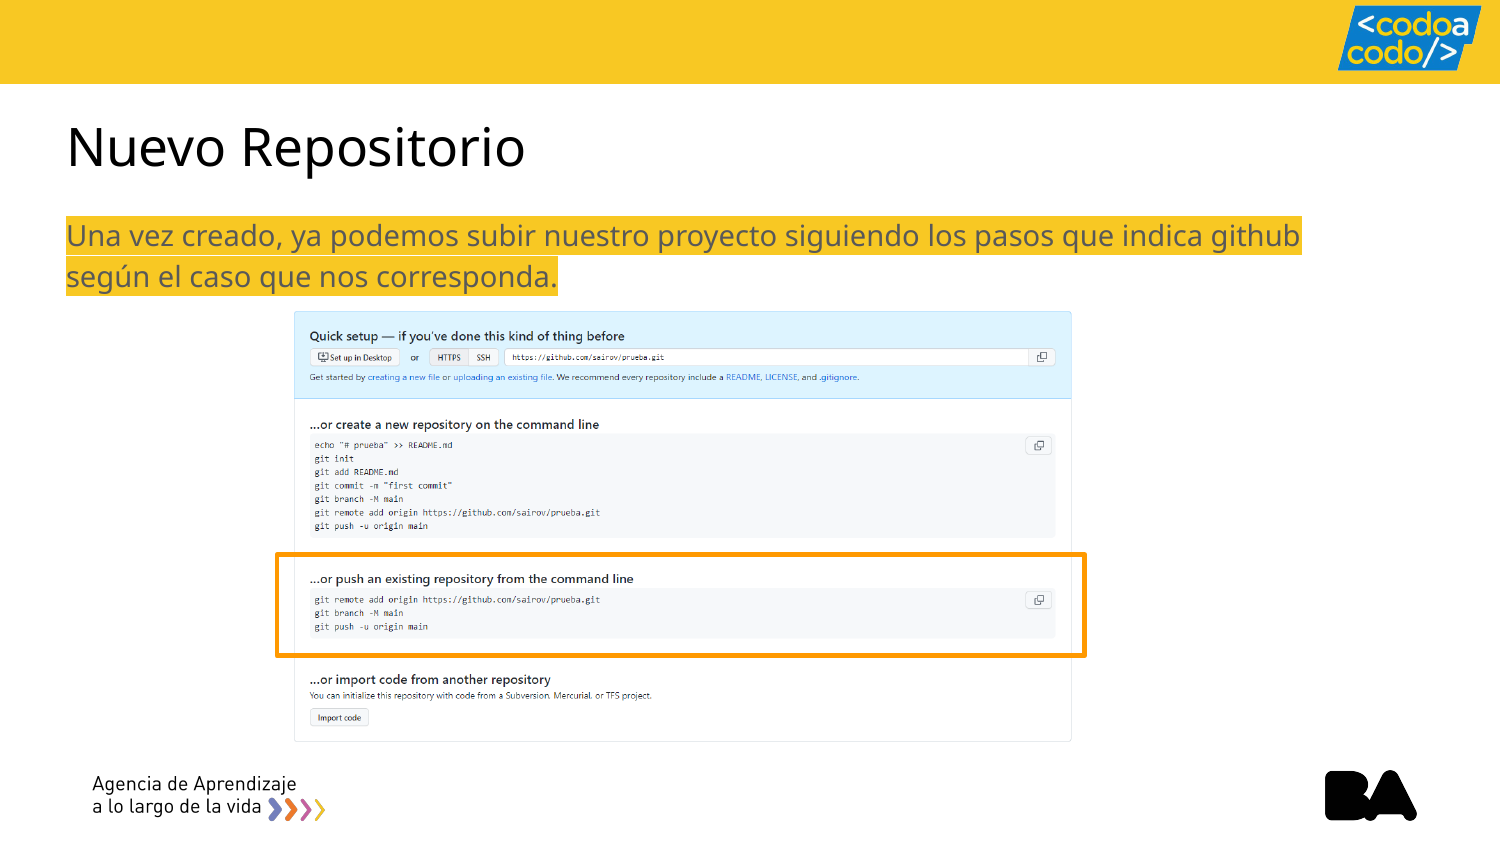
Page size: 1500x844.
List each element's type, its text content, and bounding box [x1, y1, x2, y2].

list Una vez creado, ya podemos subir nuestro proyecto siguiendo los pasos que indica github según el caso que nos corresponda. [51, 197, 1322, 703]
title Nuevo Repositorio [51, 98, 1449, 192]
picture [1325, 770, 1417, 821]
picture [70, 756, 344, 835]
picture [281, 303, 1091, 747]
picture [1337, 5, 1482, 71]
